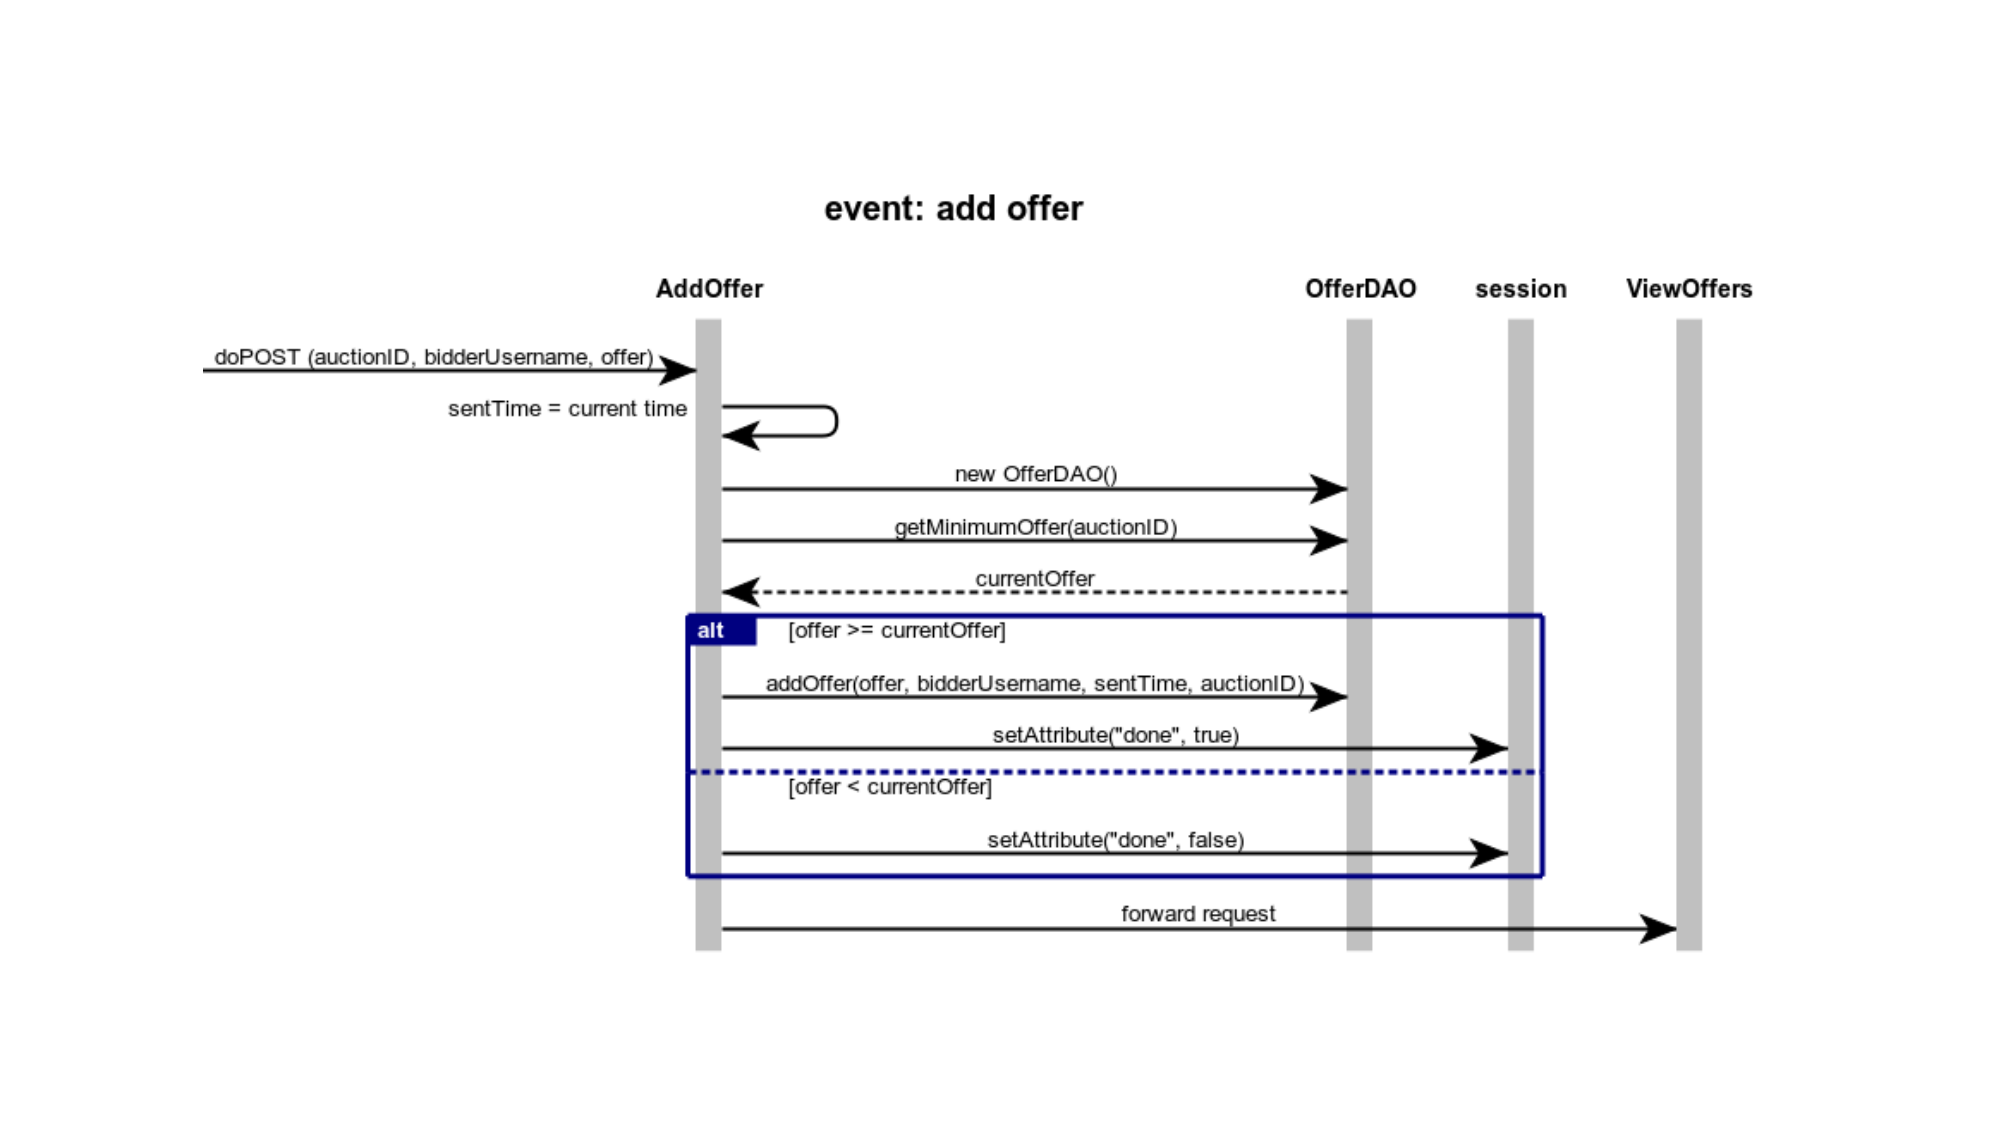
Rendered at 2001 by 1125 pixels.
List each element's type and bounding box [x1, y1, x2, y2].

picture [203, 169, 1797, 956]
